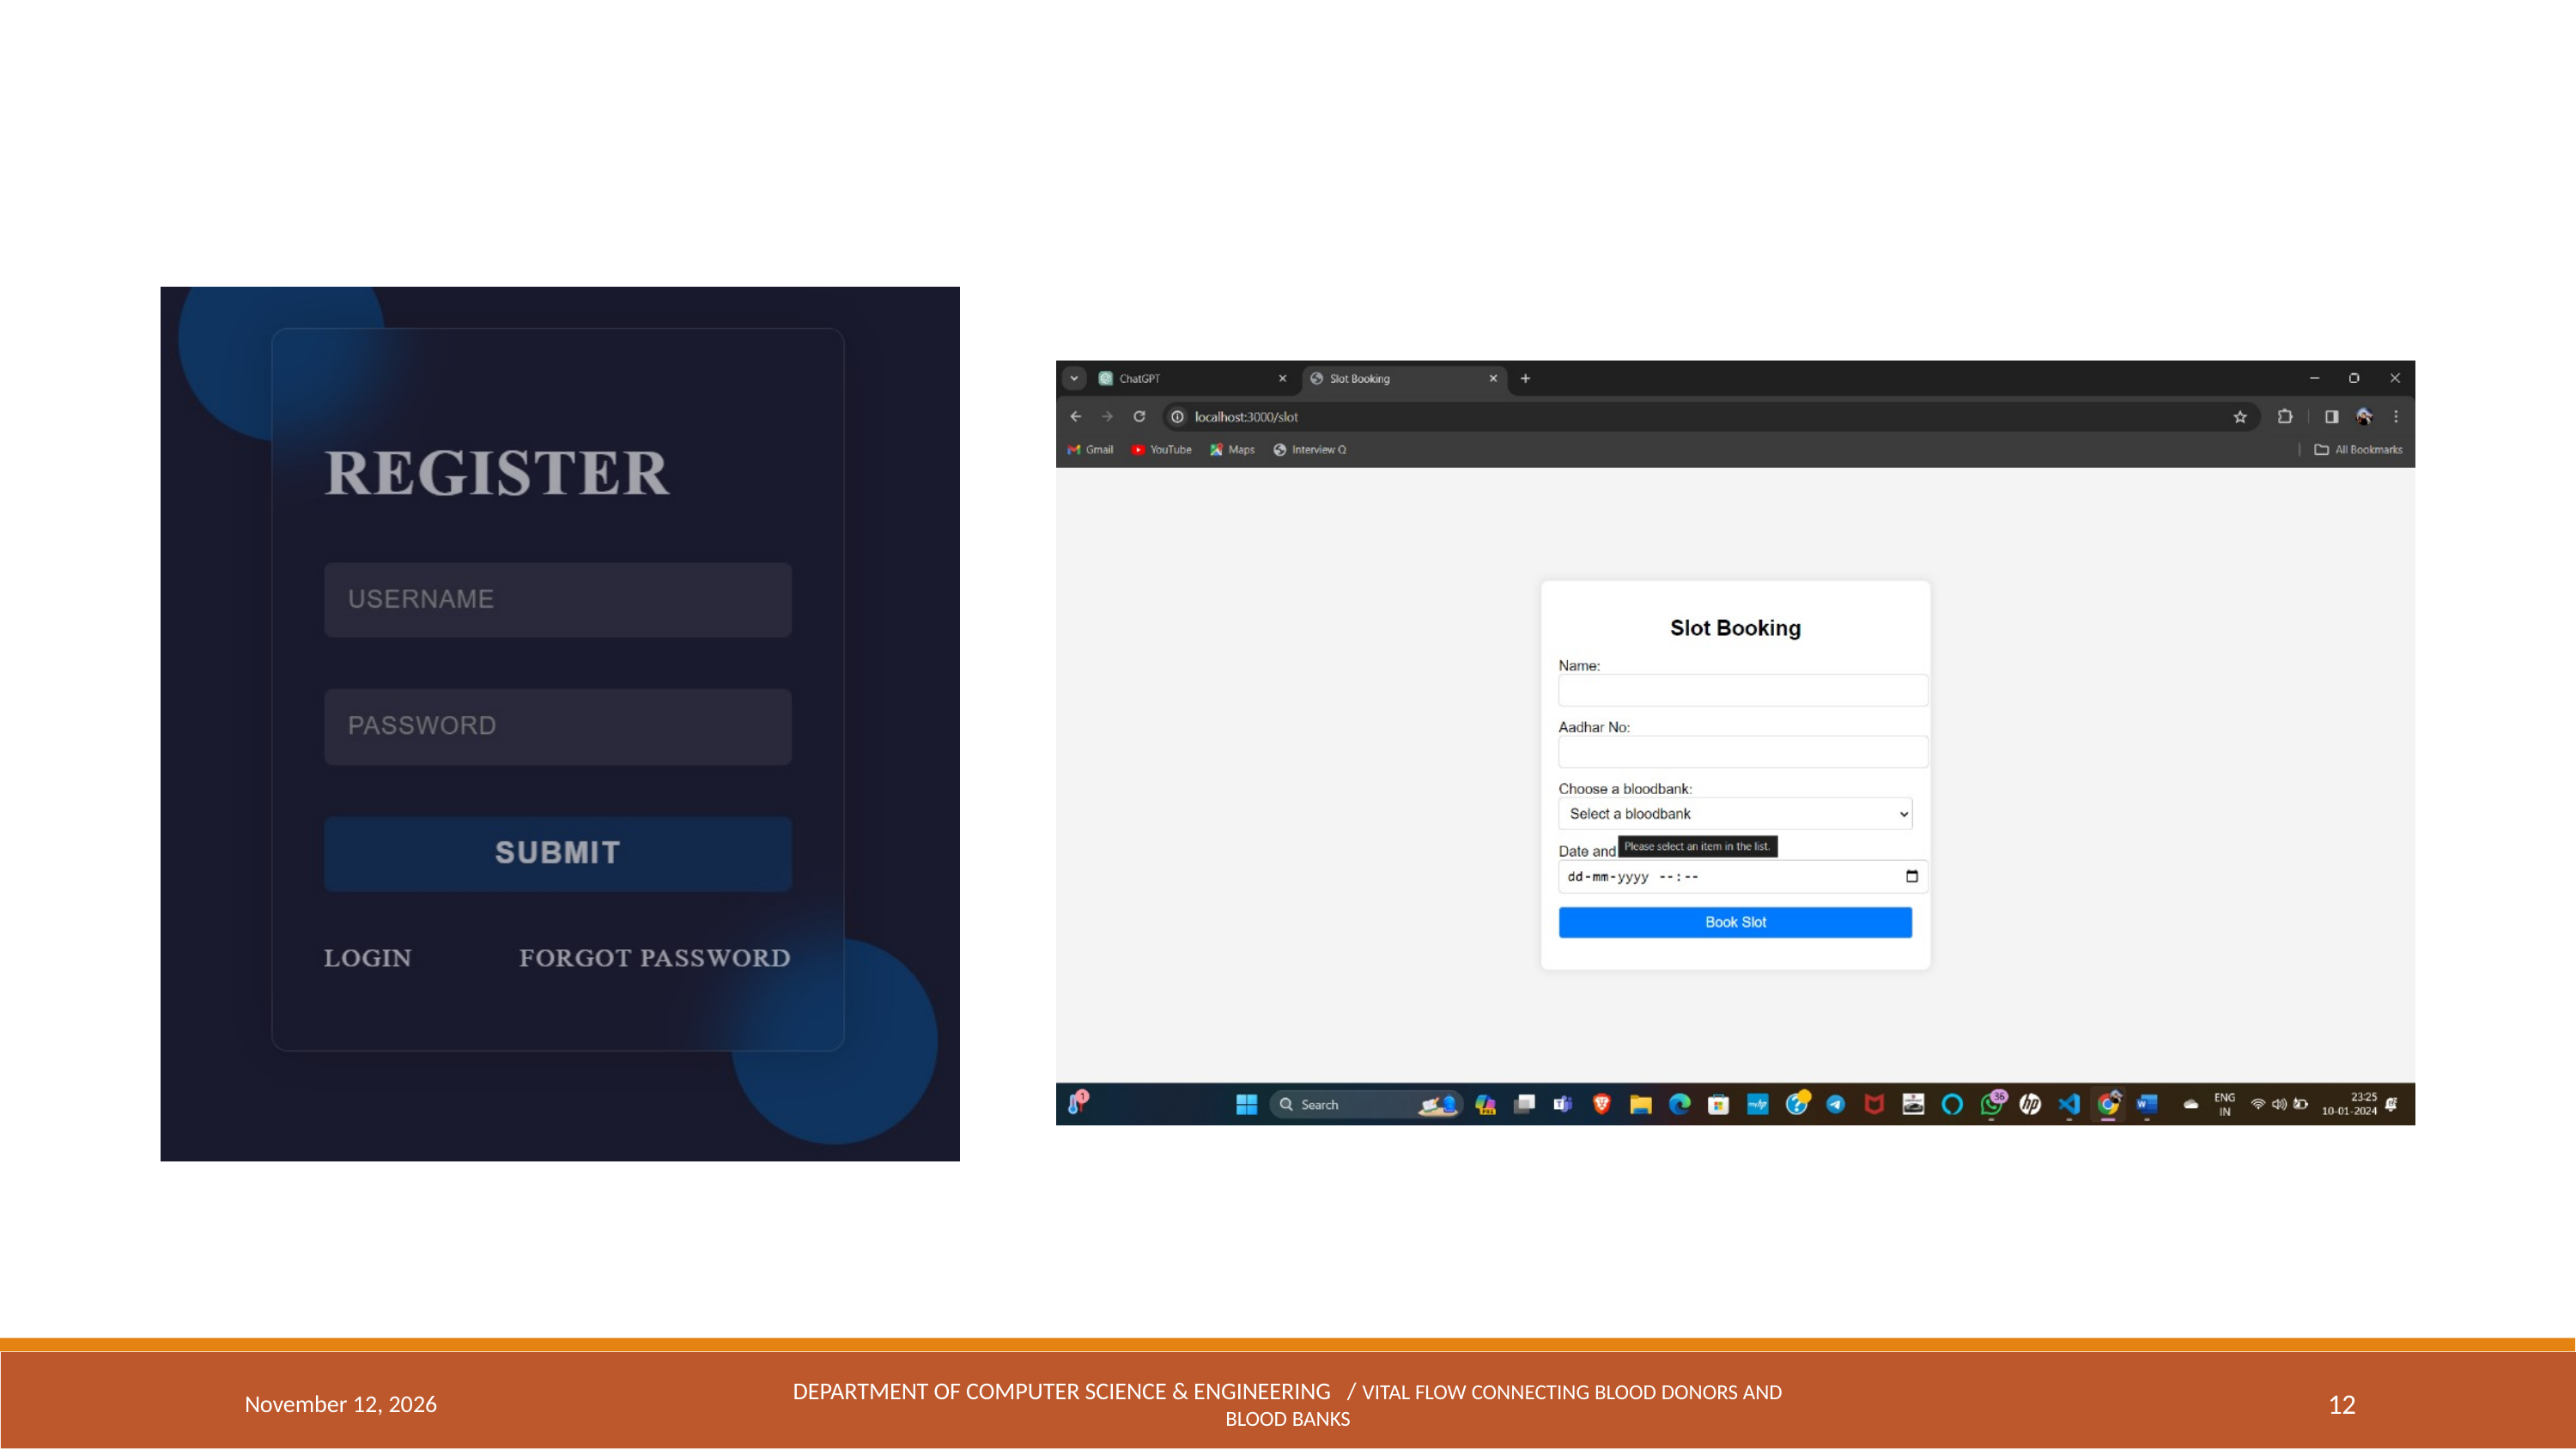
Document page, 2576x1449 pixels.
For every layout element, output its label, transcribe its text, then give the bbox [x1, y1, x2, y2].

slide_number 12 [2092, 1364, 2369, 1442]
picture [1055, 360, 2415, 1125]
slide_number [232, 1364, 755, 1442]
footer DEPARTMENT OF COMPUTER SCIENCE & ENGINEERING / Vital flow Connecting Blood Donors and Blood Banks [779, 1364, 1798, 1442]
picture [161, 287, 960, 1162]
